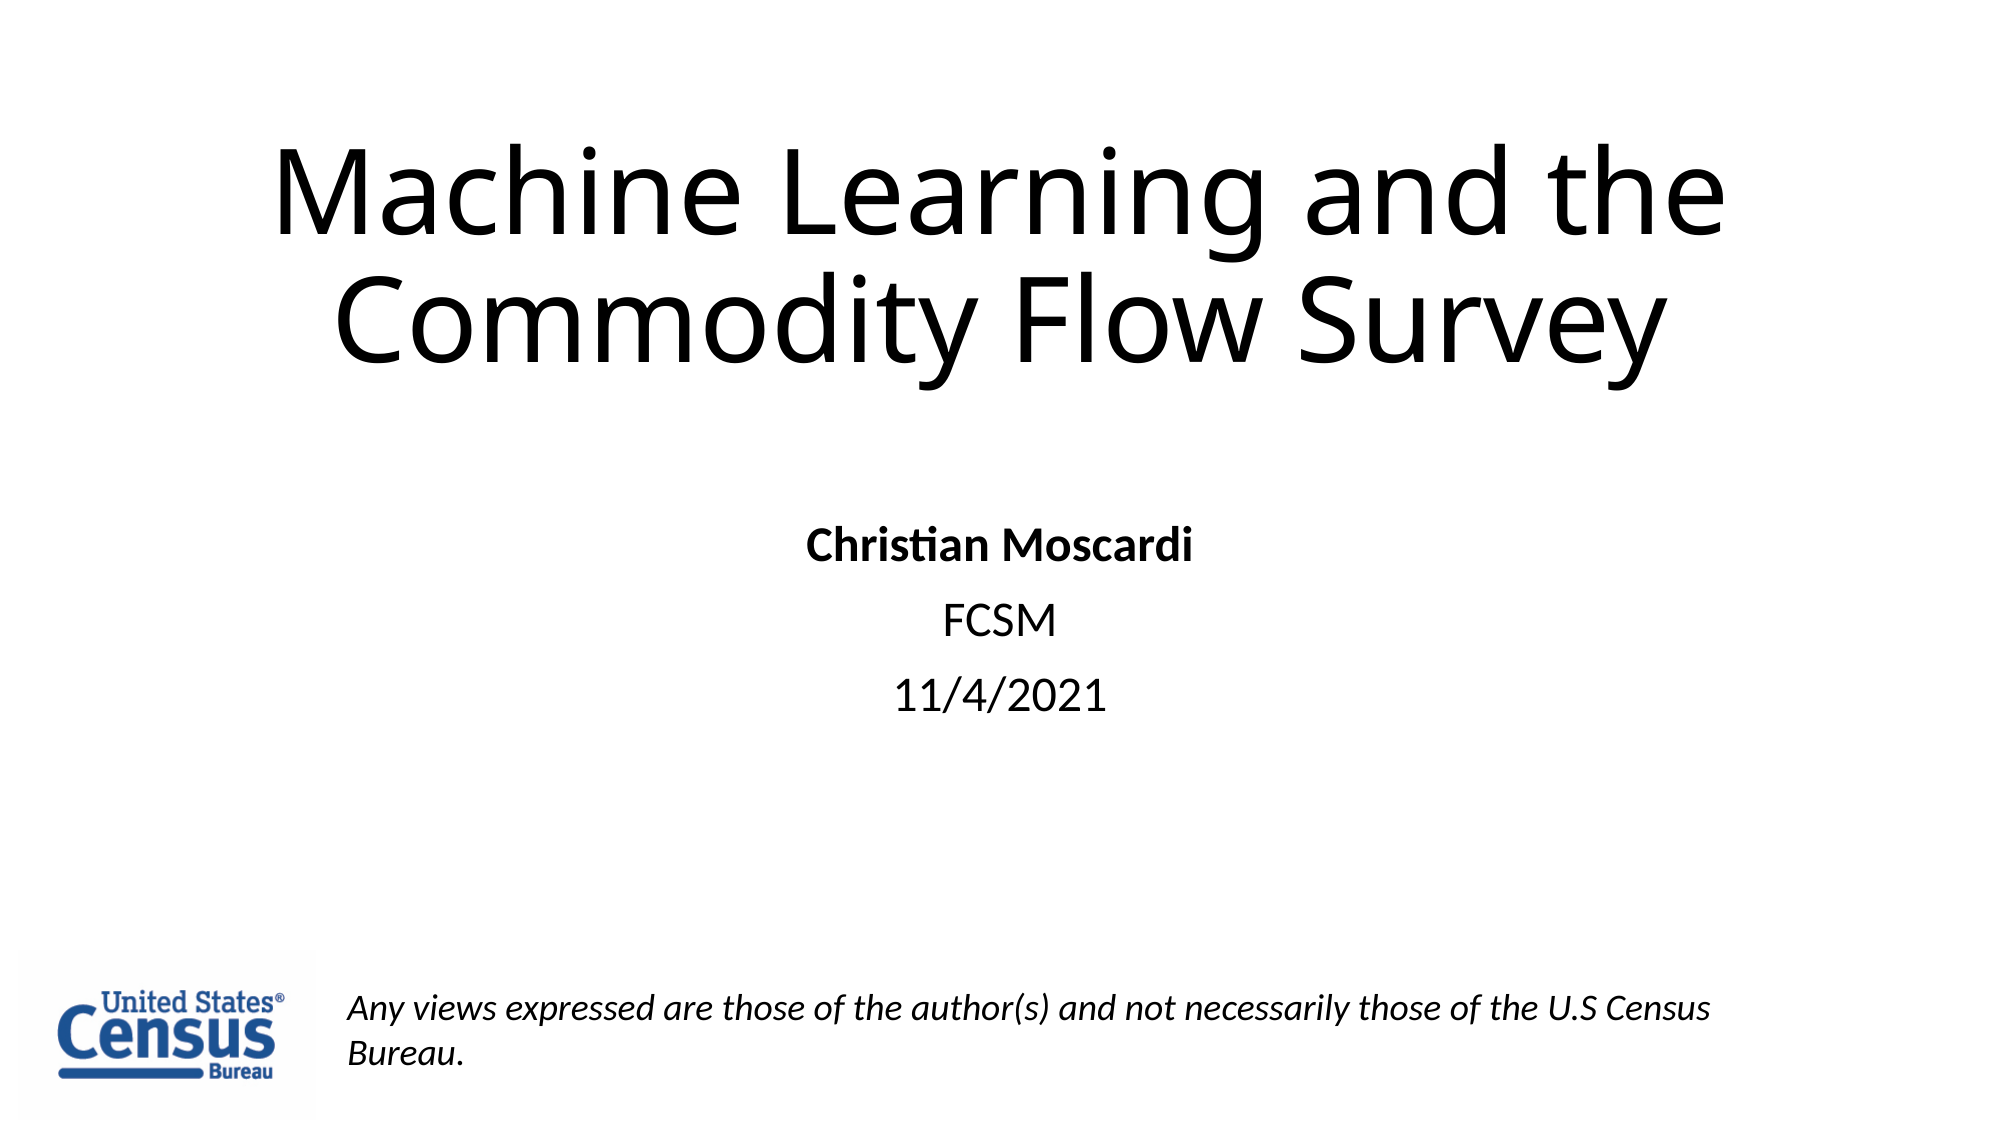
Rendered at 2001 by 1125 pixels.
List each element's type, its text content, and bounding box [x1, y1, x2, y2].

text_box Any views expressed are those of the author(s) and not necessarily those of the U.S Census Bureau. [332, 975, 1773, 1125]
title Machine Learning and the Commodity Flow Survey [160, 124, 1840, 396]
picture [18, 950, 316, 1120]
subtitle Christian Moscardi FCSM 11/4/2021 [332, 511, 1668, 746]
